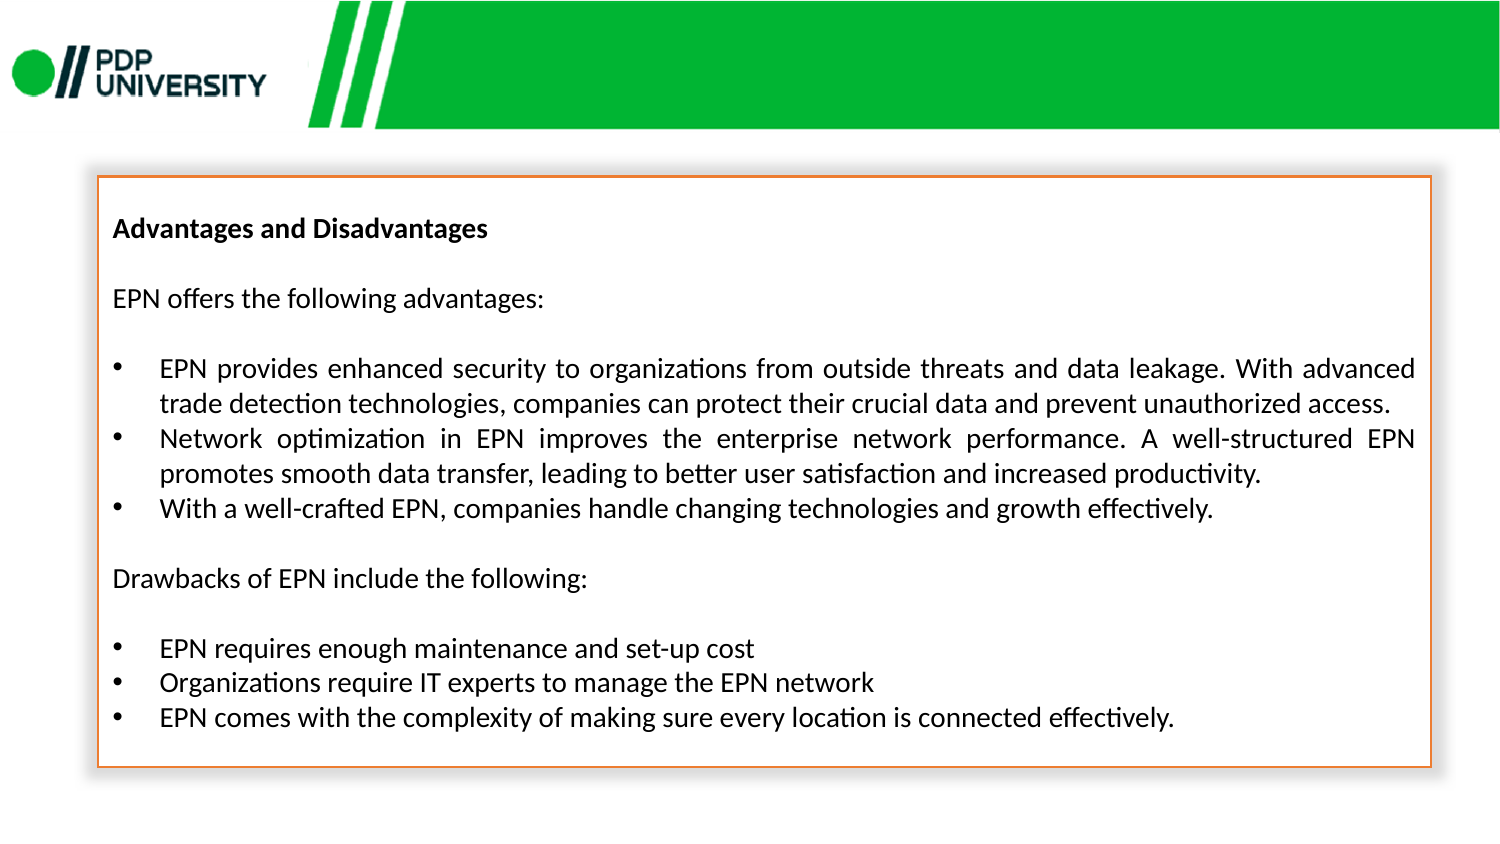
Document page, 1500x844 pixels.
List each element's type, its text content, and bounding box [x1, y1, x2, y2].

picture [0, 0, 1500, 133]
text_box Advantages and Disadvantages EPN offers the following advantages: EPN provides enhanced security to organizations from outside threats and data leakage. With advanced trade detection technologies, companies can protect their crucial data and prevent unauthorized access. Network optimization in EPN improves the enterprise network performance. A well-structured EPN promotes smooth data transfer, leading to better user satisfaction and increased productivity. With a well-crafted EPN, companies handle changing technologies and growth effectively. Drawbacks of EPN include the following: EPN requires enough maintenance and set-up cost Organizations require IT experts to manage the EPN network EPN comes with the complexity of making sure every location is connected effectively. [97, 175, 1432, 768]
